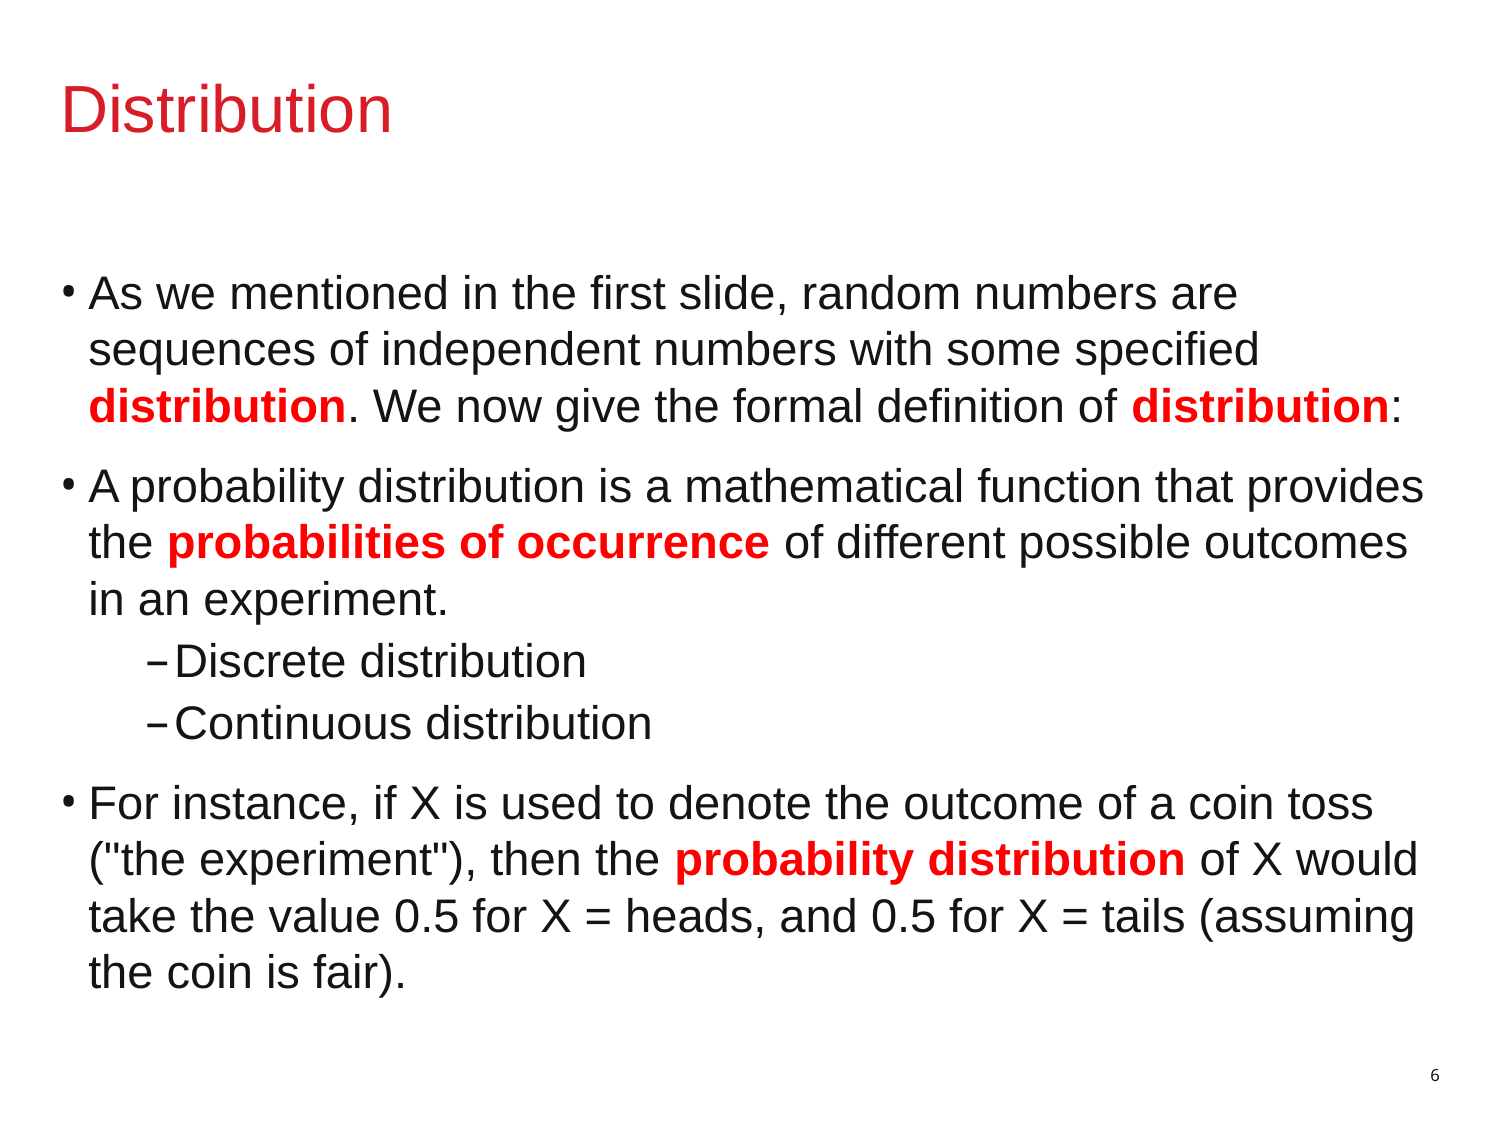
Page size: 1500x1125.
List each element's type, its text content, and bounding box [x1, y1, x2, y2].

slide_number 6 [1380, 1050, 1440, 1088]
list As we mentioned in the first slide, random numbers are sequences of independent numbers with some specified distribution. We now give the formal definition of distribution: A probability distribution is a mathematical function that provides the probabilities of occurrence of different possible outcomes in an experiment. Discrete distribution Continuous distribution For instance, if X is used to denote the outcome of a coin toss ("the experiment"), then the probability distribution of X would take the value 0.5 for X = heads, and 0.5 for X = tails (assuming the coin is fair). [59, 262, 1440, 1012]
title Distribution [60, 75, 1440, 240]
